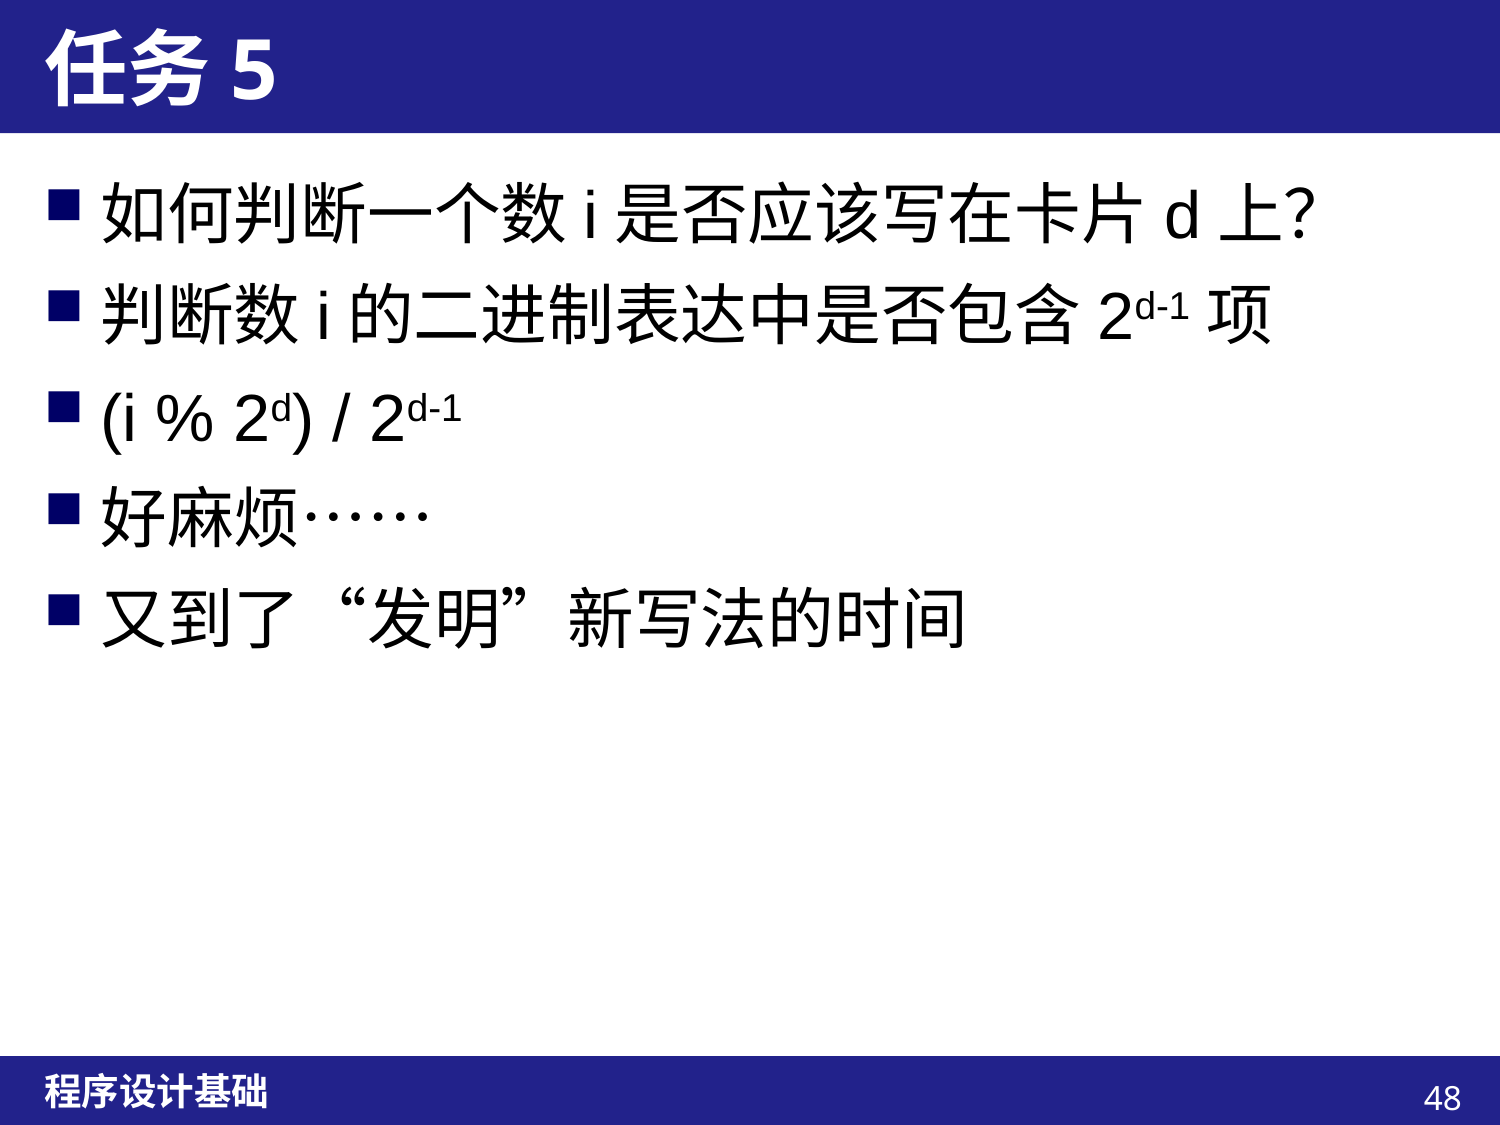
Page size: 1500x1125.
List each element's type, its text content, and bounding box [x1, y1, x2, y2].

title 任务5 [29, 0, 1469, 134]
list 如何判断一个数i是否应该写在卡片d上？ 判断数i的二进制表达中是否包含2d-1项 (i % 2d) / 2d-1 好麻烦…… 又到了“发明”新写法的时间 [29, 156, 1469, 1034]
